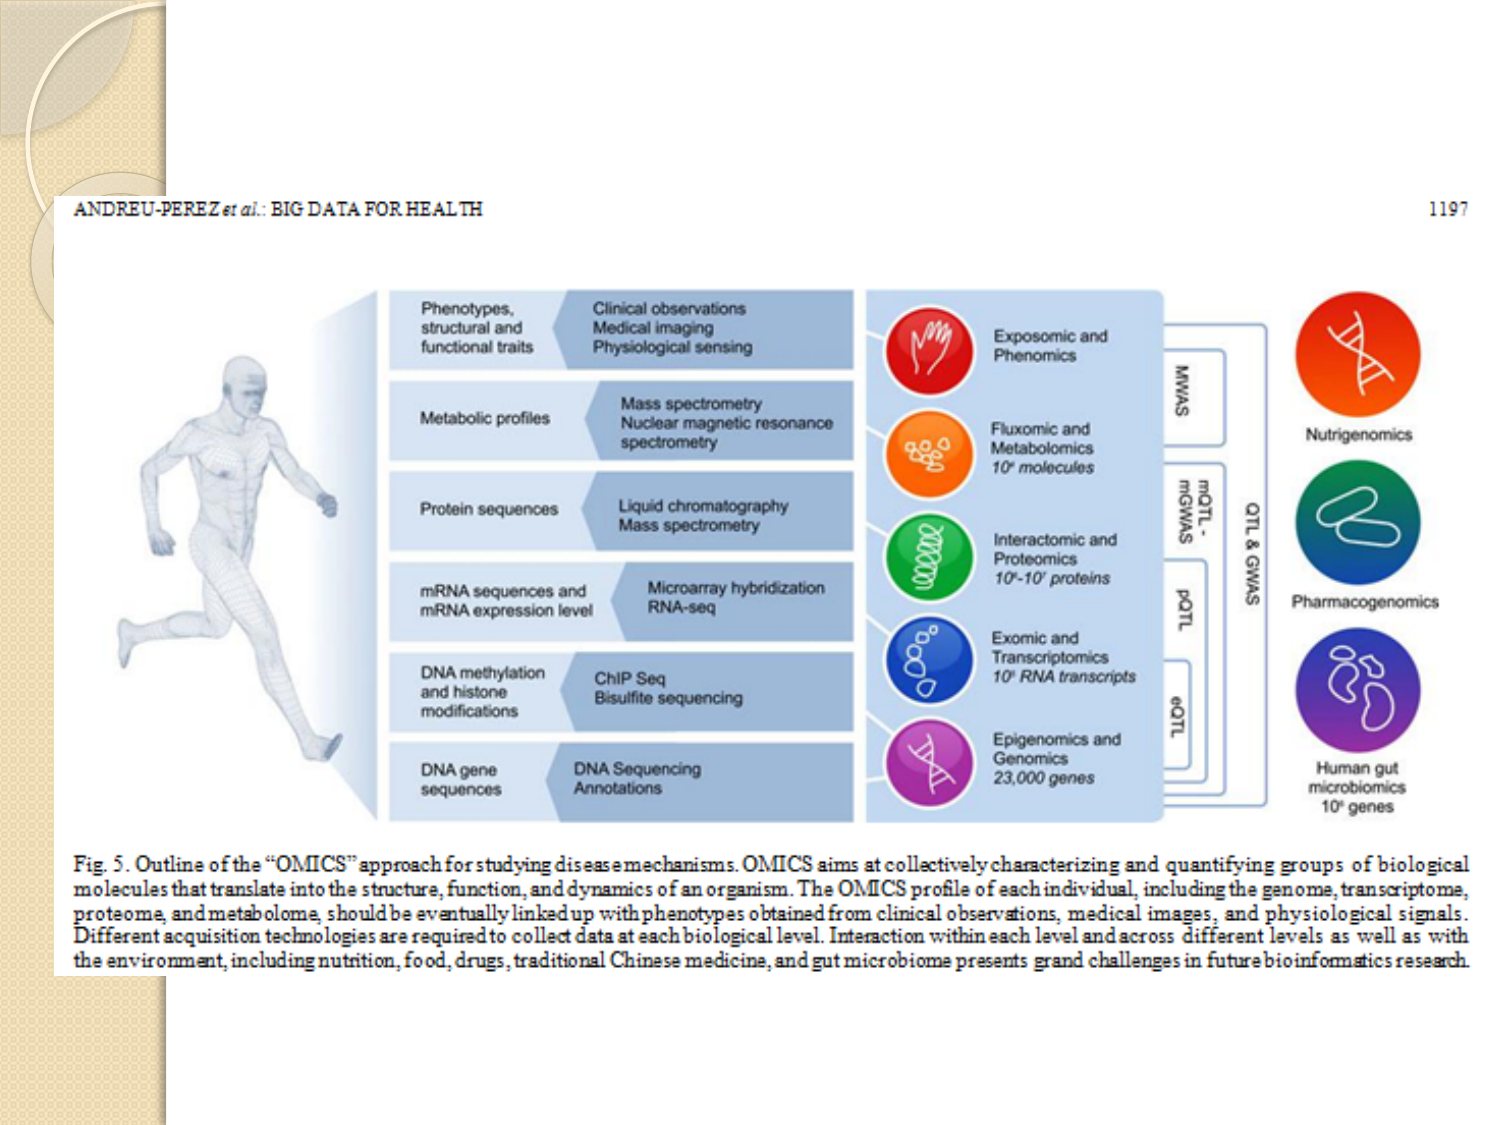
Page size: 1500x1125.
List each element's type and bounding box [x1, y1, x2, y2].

list [54, 196, 1482, 977]
